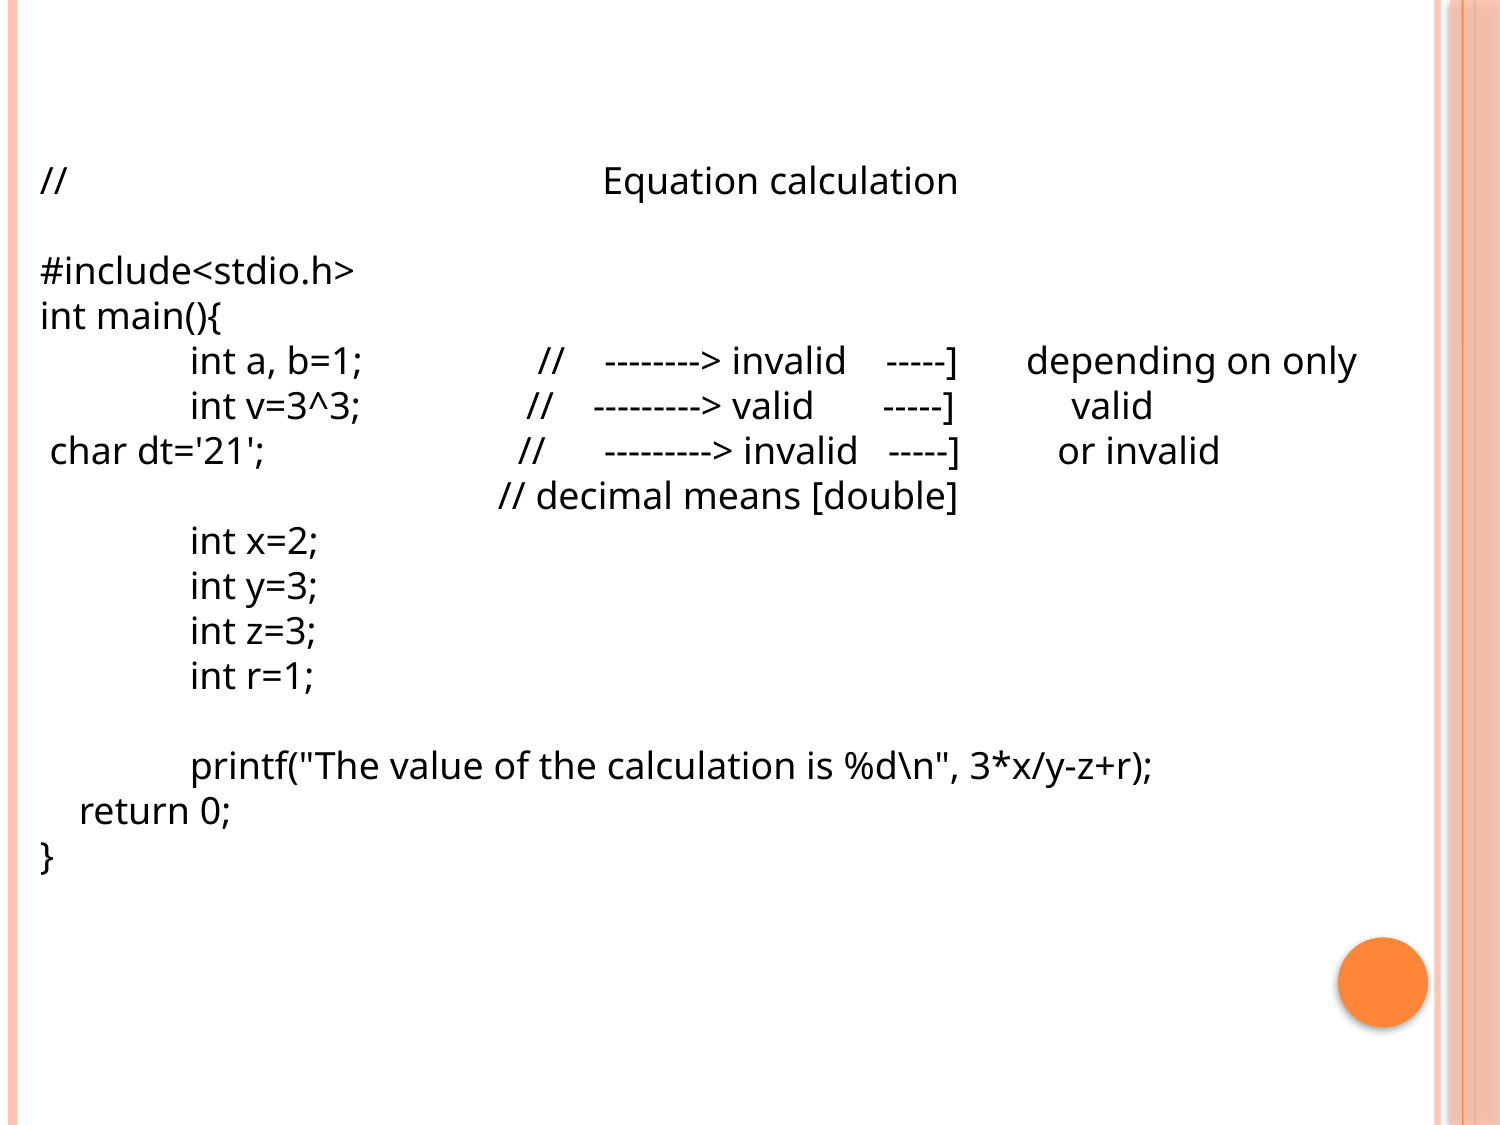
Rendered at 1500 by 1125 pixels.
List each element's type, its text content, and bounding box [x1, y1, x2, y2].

text_box // Equation calculation #include<stdio.h> int main(){ int a, b=1; // --------> invalid -----] depending on only int v=3^3; // ---------> valid -----] valid char dt='21'; // ---------> invalid -----] or invalid // decimal means [double] int x=2; int y=3; int z=3; int r=1; printf("The value of the calculation is %d\n", 3*x/y-z+r); return 0; } [24, 149, 1500, 975]
